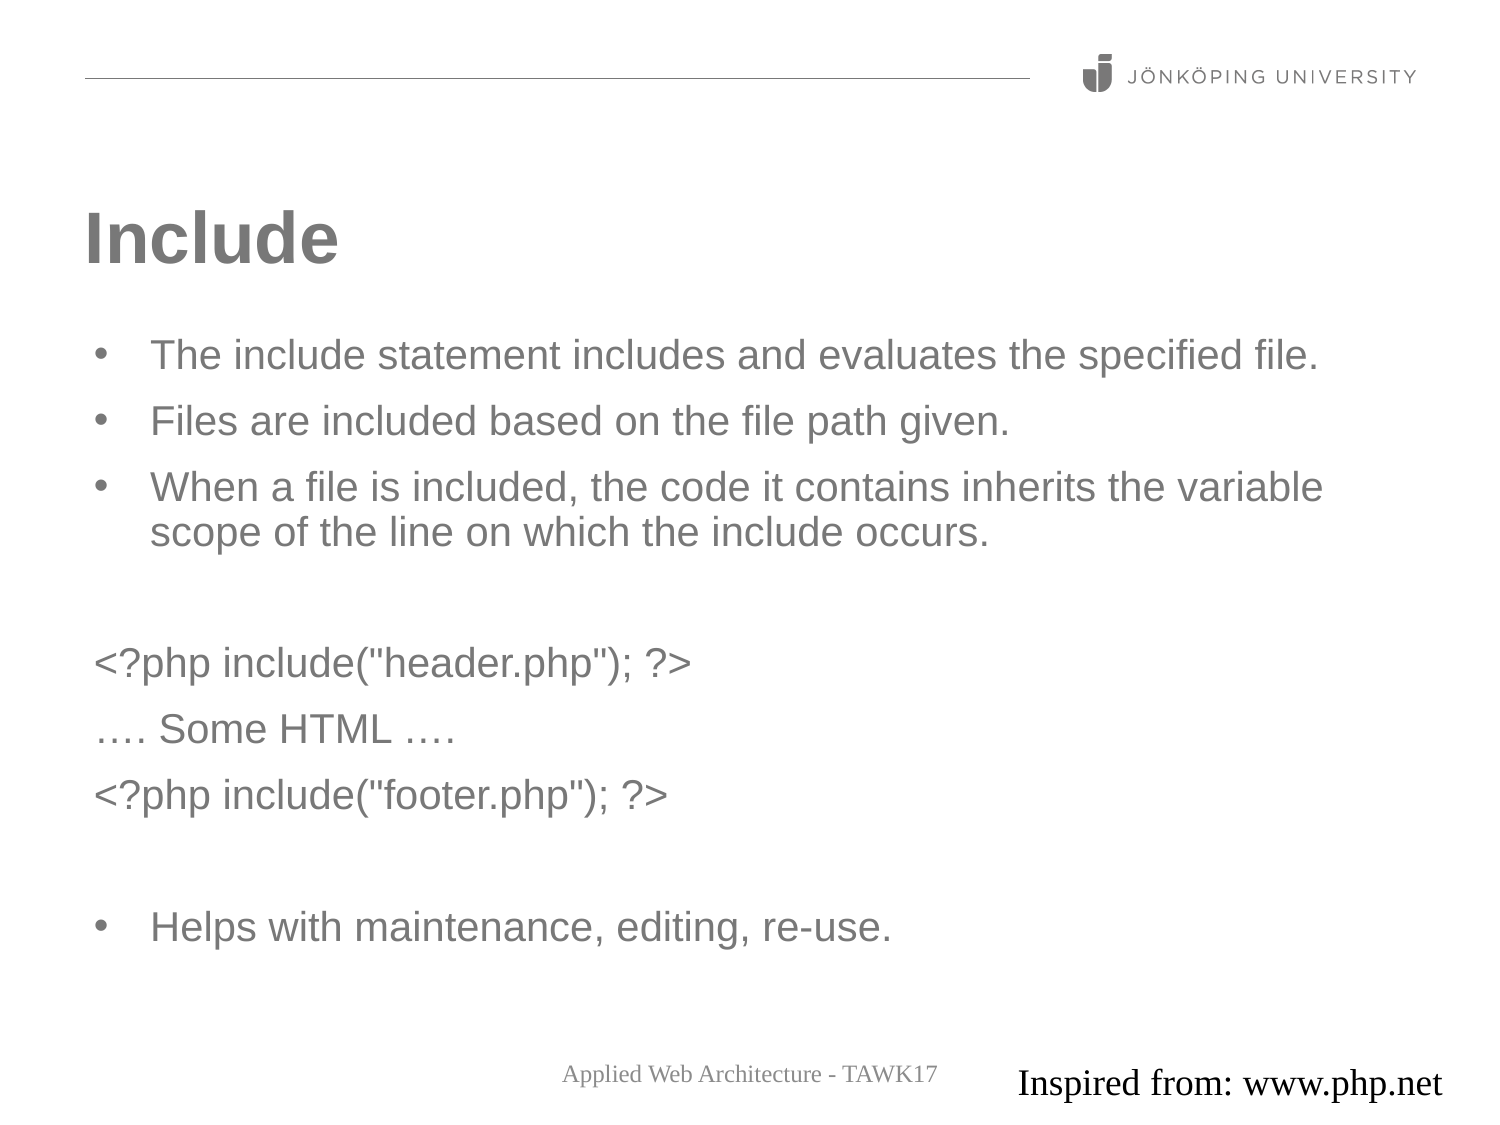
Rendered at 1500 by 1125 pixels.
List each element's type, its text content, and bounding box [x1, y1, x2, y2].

list The include statement includes and evaluates the specified file. Files are included based on the file path given. When a file is included, the code it contains inherits the variable scope of the line on which the include occurs. <?php include("header.php"); ?> …. Some HTML …. <?php include("footer.php"); ?> Helps with maintenance, editing, re-use. [79, 325, 1407, 841]
footer Applied Web Architecture - TAWK17 [496, 1042, 1004, 1103]
title Include [70, 193, 1155, 318]
picture [1083, 54, 1416, 92]
text_box Inspired from: www.php.net [1002, 1050, 1459, 1111]
